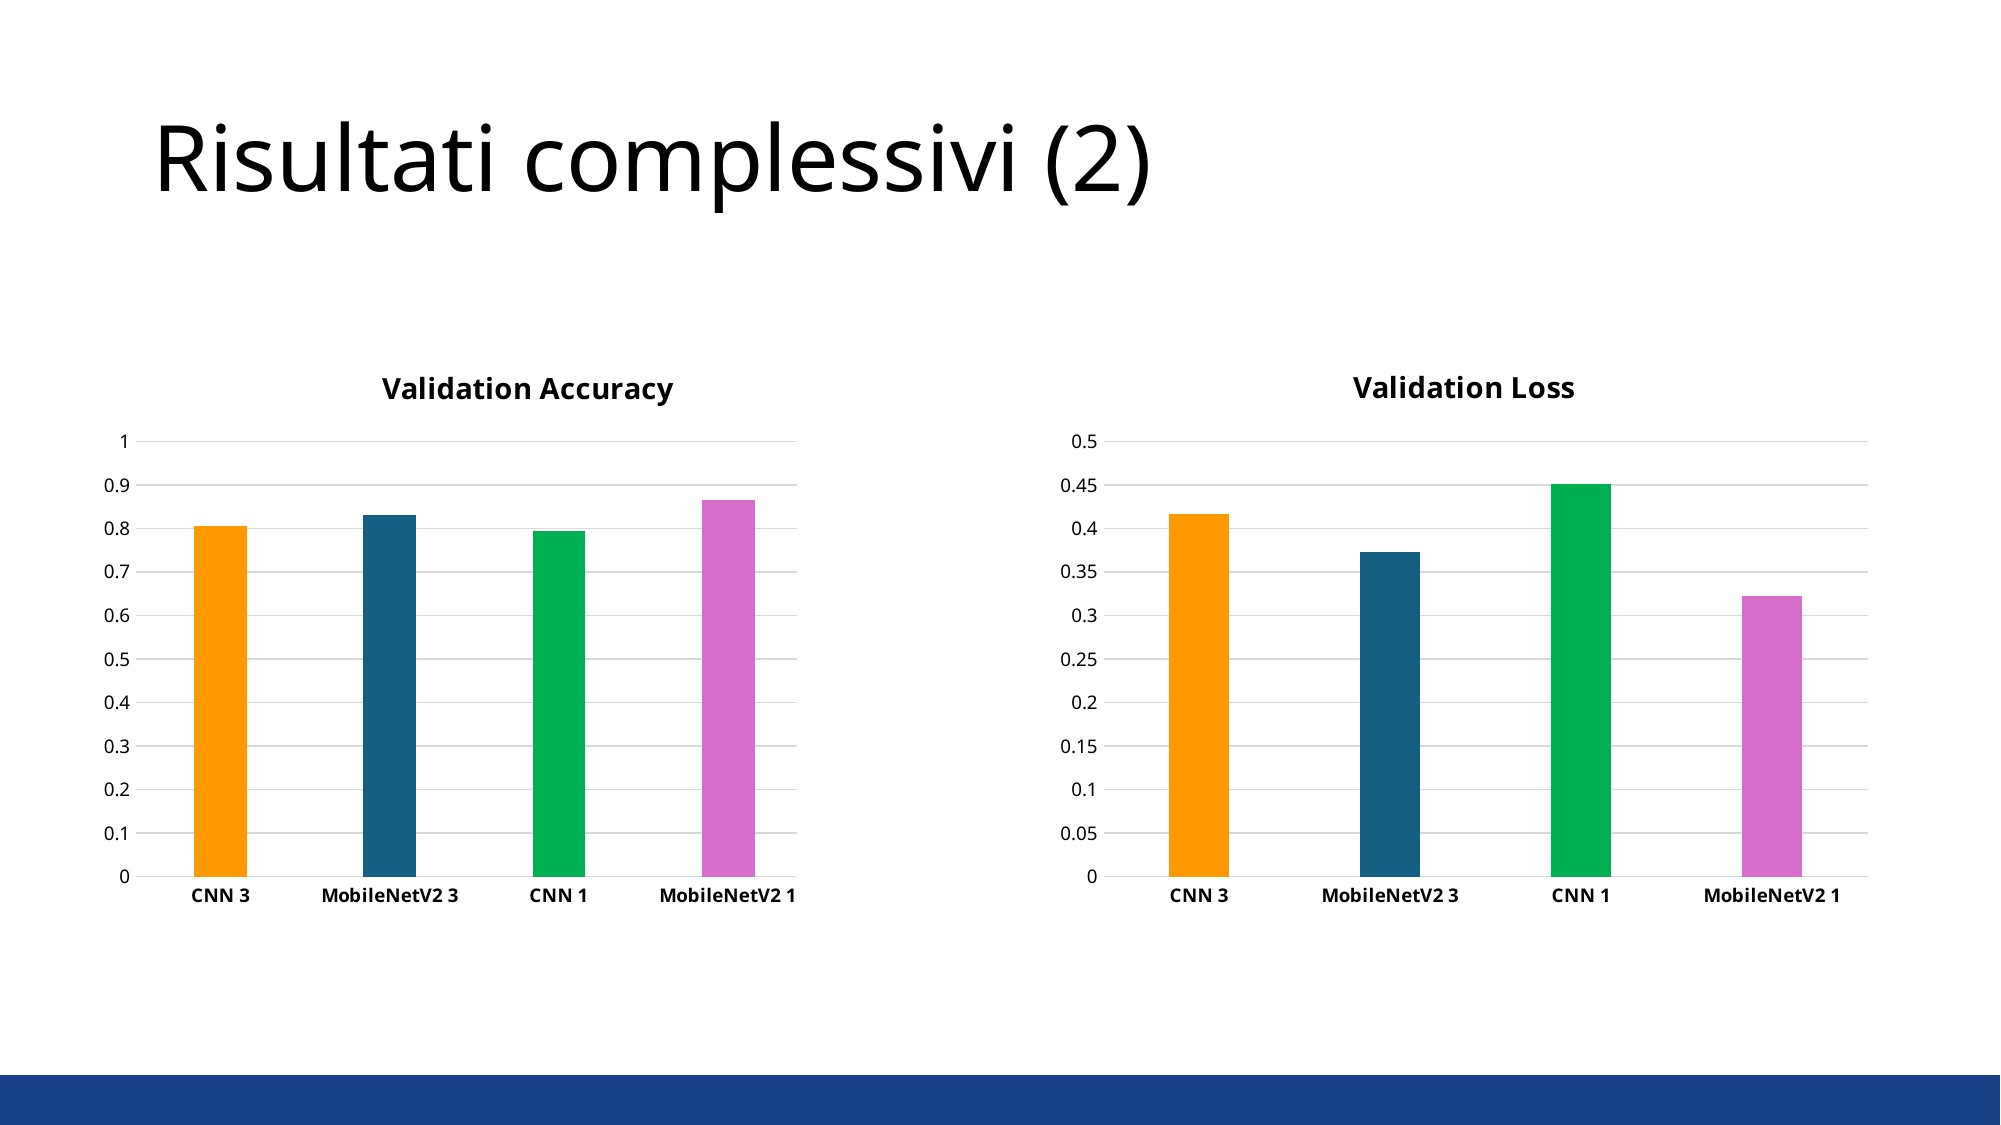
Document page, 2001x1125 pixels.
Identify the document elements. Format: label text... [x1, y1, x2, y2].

chart [84, 338, 1001, 922]
title Risultati complessivi (2) [137, 53, 1863, 271]
text_box [0, 1075, 2000, 1125]
chart [1042, 338, 1886, 922]
